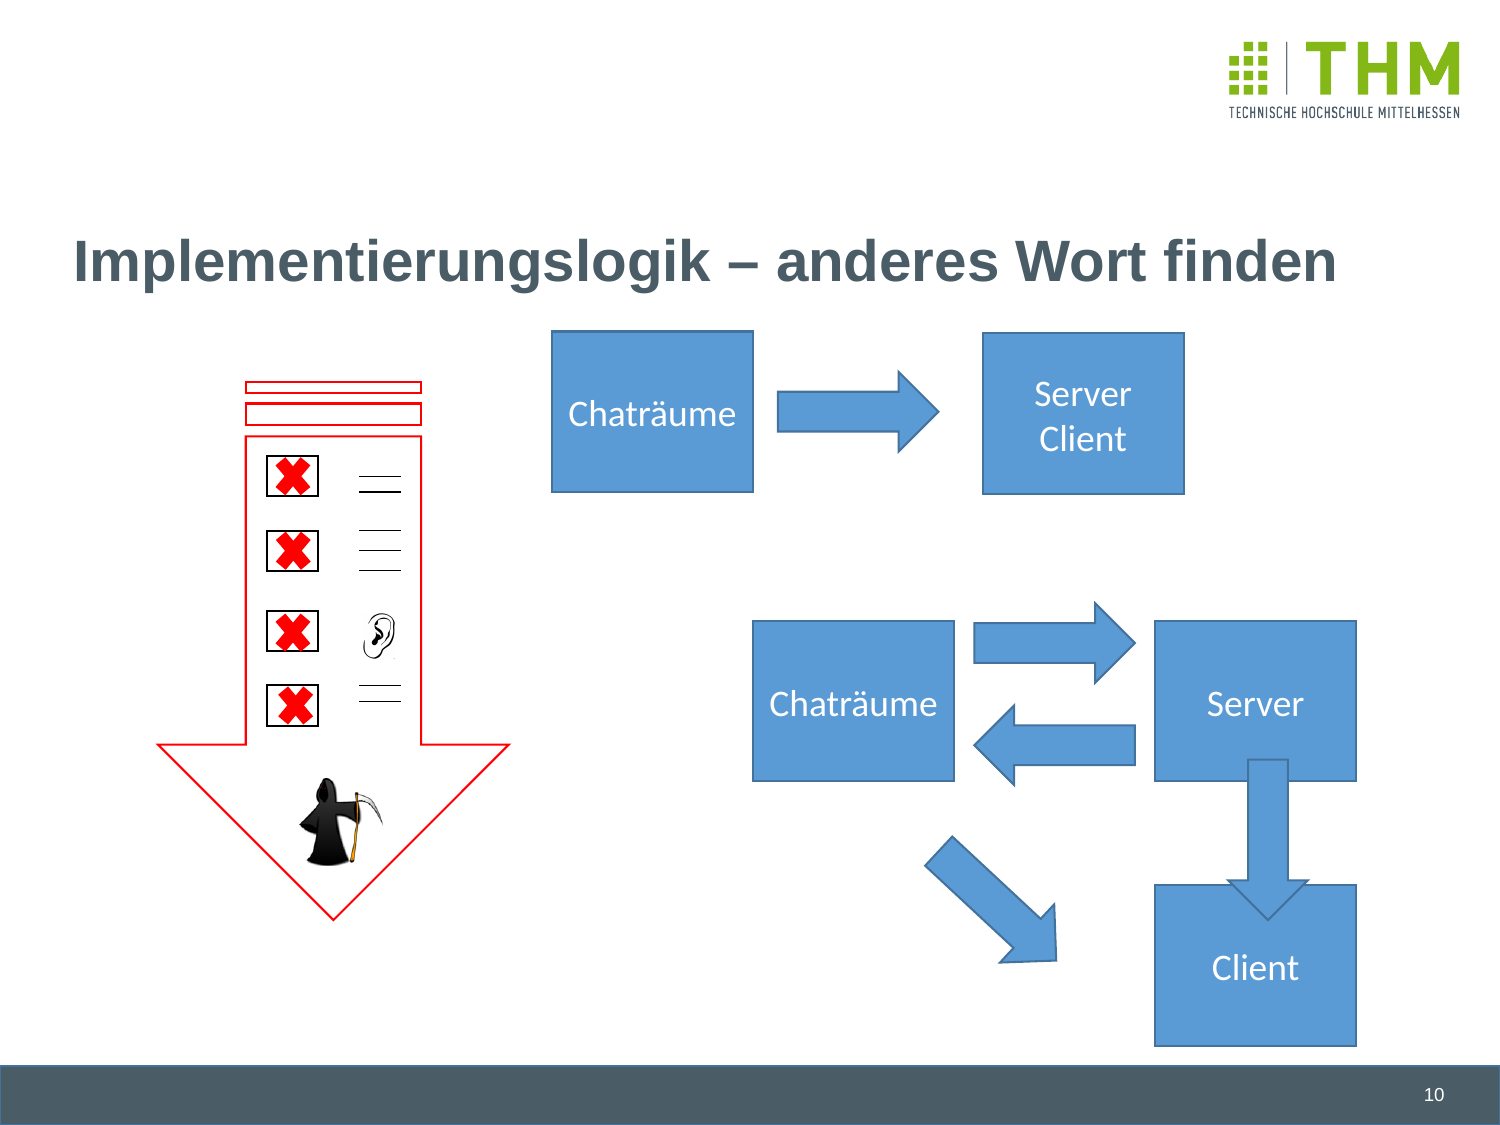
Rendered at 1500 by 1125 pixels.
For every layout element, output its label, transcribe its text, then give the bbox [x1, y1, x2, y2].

text_box Chaträume [551, 330, 754, 493]
text_box Client [1154, 884, 1357, 1047]
text_box [266, 610, 319, 652]
text_box [776, 369, 940, 454]
text_box [155, 435, 512, 922]
text_box [266, 530, 319, 572]
text_box [266, 684, 319, 727]
picture [363, 613, 395, 659]
text_box [1225, 758, 1311, 922]
title Implementierungslogik – anderes Wort finden [59, 216, 1412, 310]
text_box Server [1154, 620, 1357, 782]
text_box [278, 686, 314, 725]
text_box [266, 455, 319, 497]
text_box [245, 402, 422, 426]
picture [299, 778, 383, 866]
picture [1225, 34, 1463, 123]
text_box [275, 531, 311, 570]
text_box [275, 457, 311, 496]
text_box [972, 703, 1136, 788]
text_box [973, 600, 1137, 686]
text_box [275, 613, 311, 652]
text_box [245, 381, 422, 394]
text_box Server Client [982, 332, 1185, 495]
text_box [923, 835, 1058, 964]
text_box Chaträume [752, 620, 955, 782]
